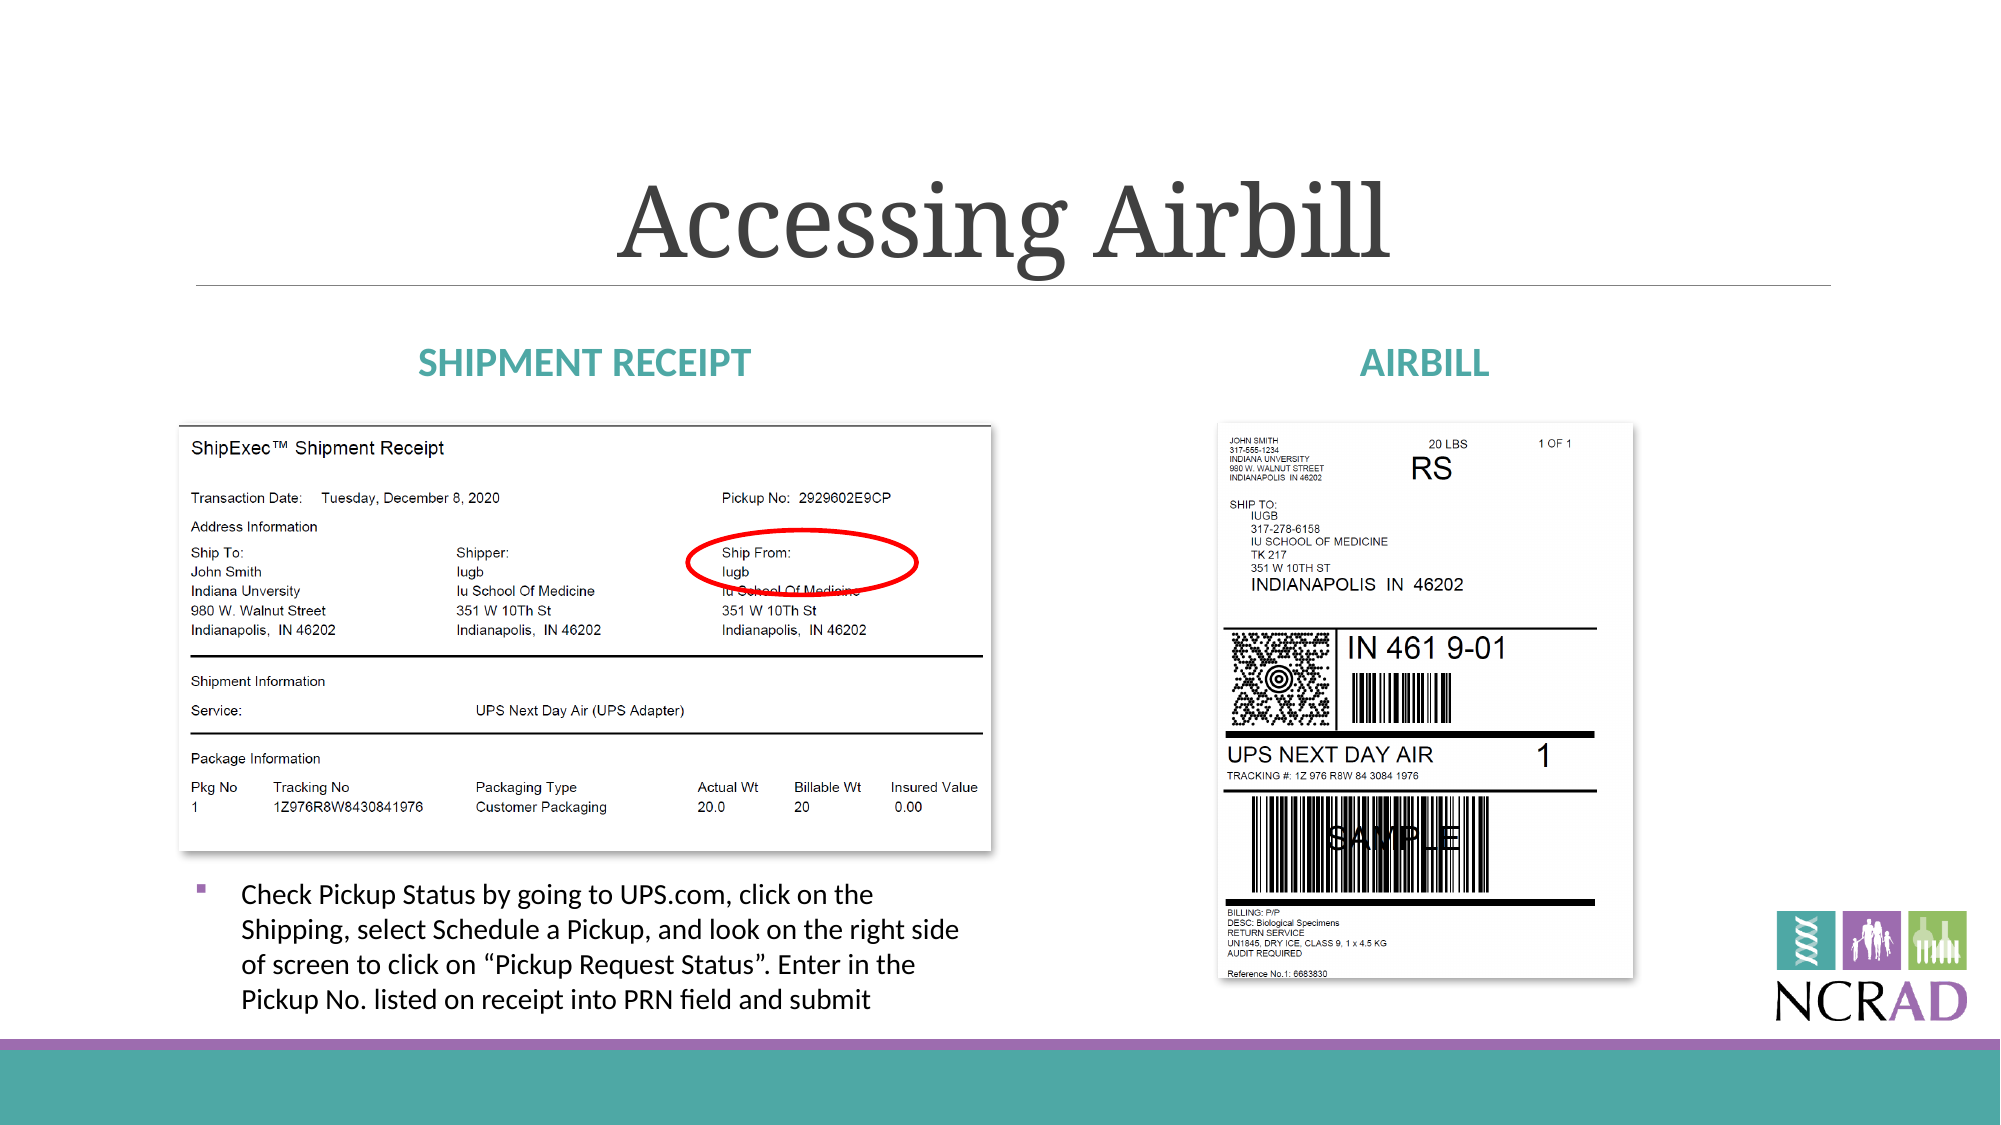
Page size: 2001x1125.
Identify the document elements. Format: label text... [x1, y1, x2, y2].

picture [1776, 911, 1967, 1021]
title Accessing Airbill [180, 47, 1830, 285]
list Airbill [1020, 302, 1830, 424]
text_box Check Pickup Status by going to UPS.com, click on the Shipping, select Schedule a Pickup, and look on the right side of screen to click on “Pickup Request Status”. Enter in the Pickup No. listed on receipt into PRN field and submit [179, 868, 1000, 1023]
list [1217, 423, 1633, 979]
list Shipment Receipt [180, 302, 990, 421]
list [179, 423, 991, 852]
